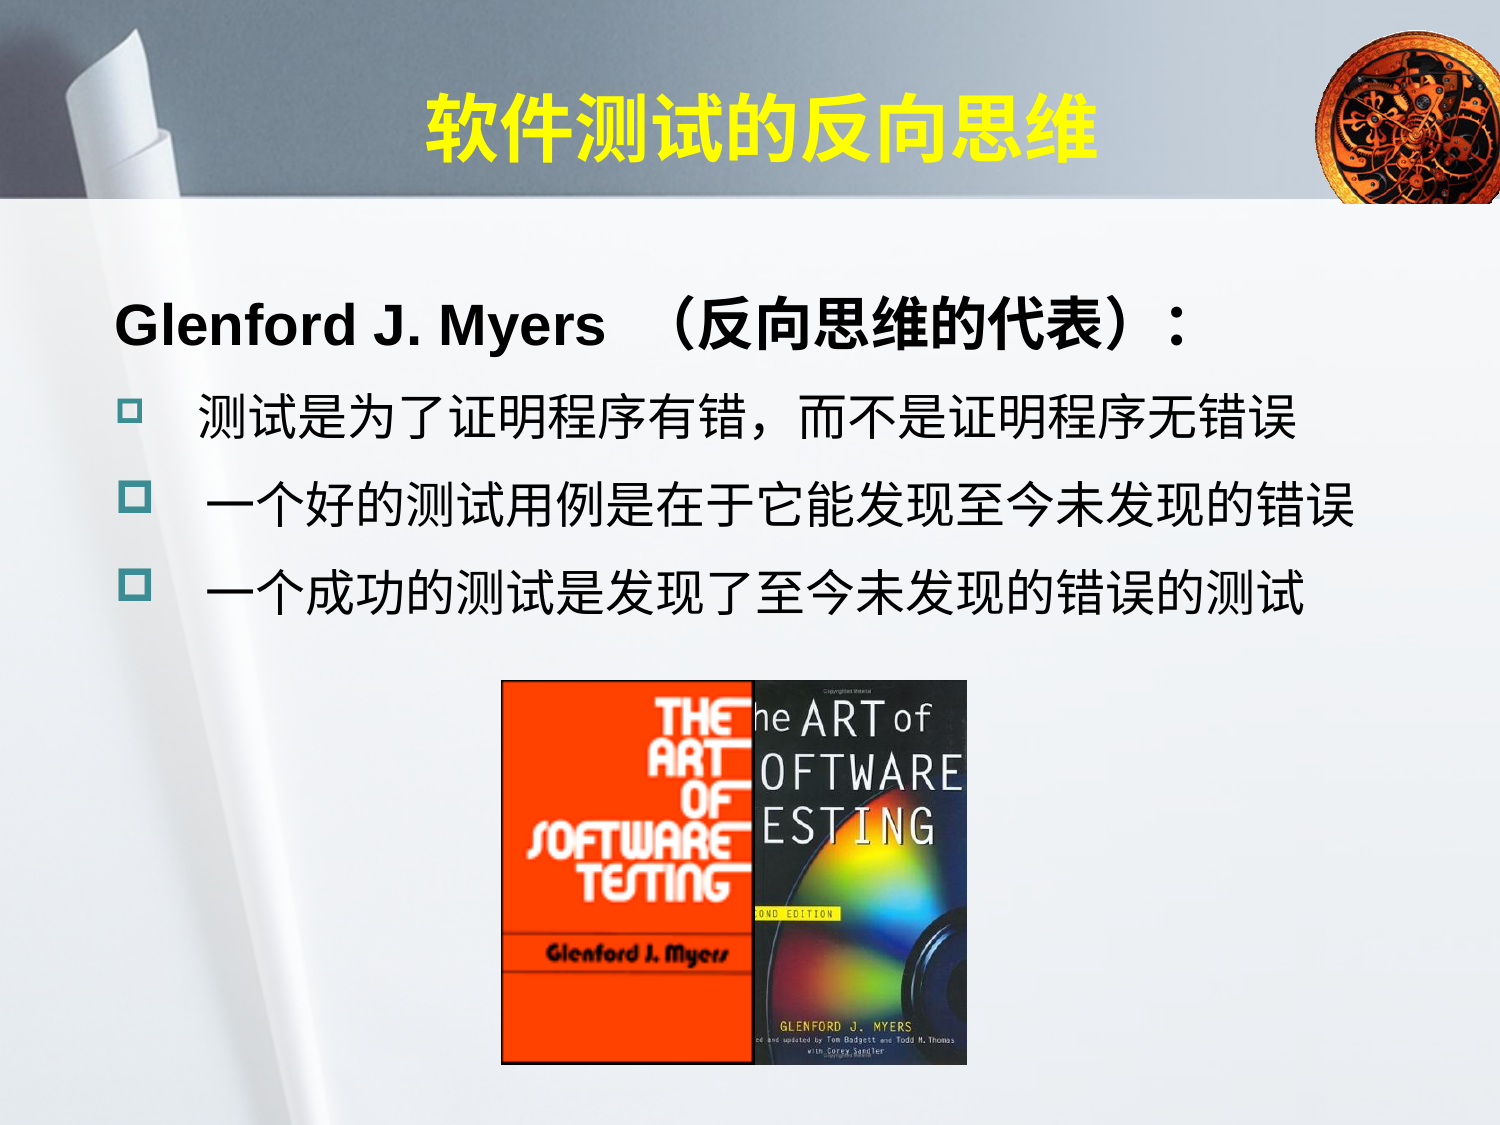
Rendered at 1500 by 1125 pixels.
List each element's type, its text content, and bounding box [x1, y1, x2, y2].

picture [500, 680, 967, 1065]
title 软件测试的反向思维 [241, 30, 1271, 178]
text_box Glenford J. Myers （反向思维的代表）： 测试是为了证明程序有错，而不是证明程序无错误 一个好的测试用例是在于它能发现至今未发现的错误 一个成功的测试是发现了至今未发现的错误的测试 [100, 258, 1424, 629]
picture [0, 0, 1500, 204]
